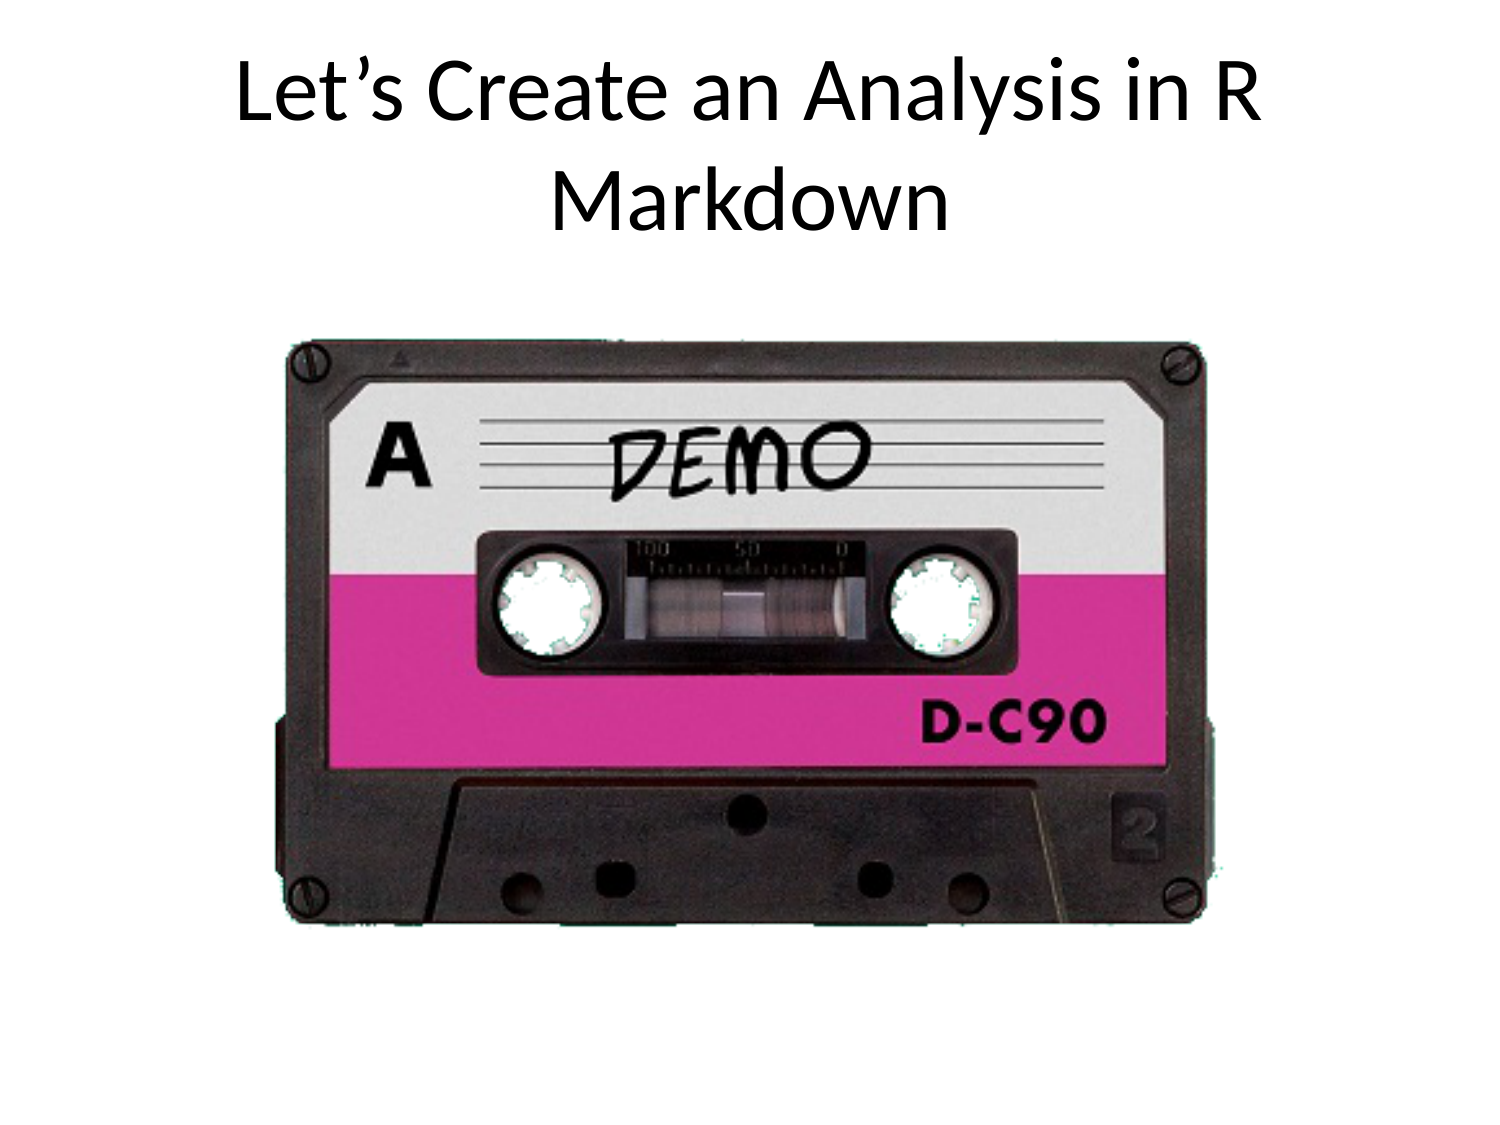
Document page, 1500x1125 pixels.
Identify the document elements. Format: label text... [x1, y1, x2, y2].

title Let’s Create an Analysis in R Markdown [75, 45, 1425, 233]
picture [193, 262, 1309, 1005]
